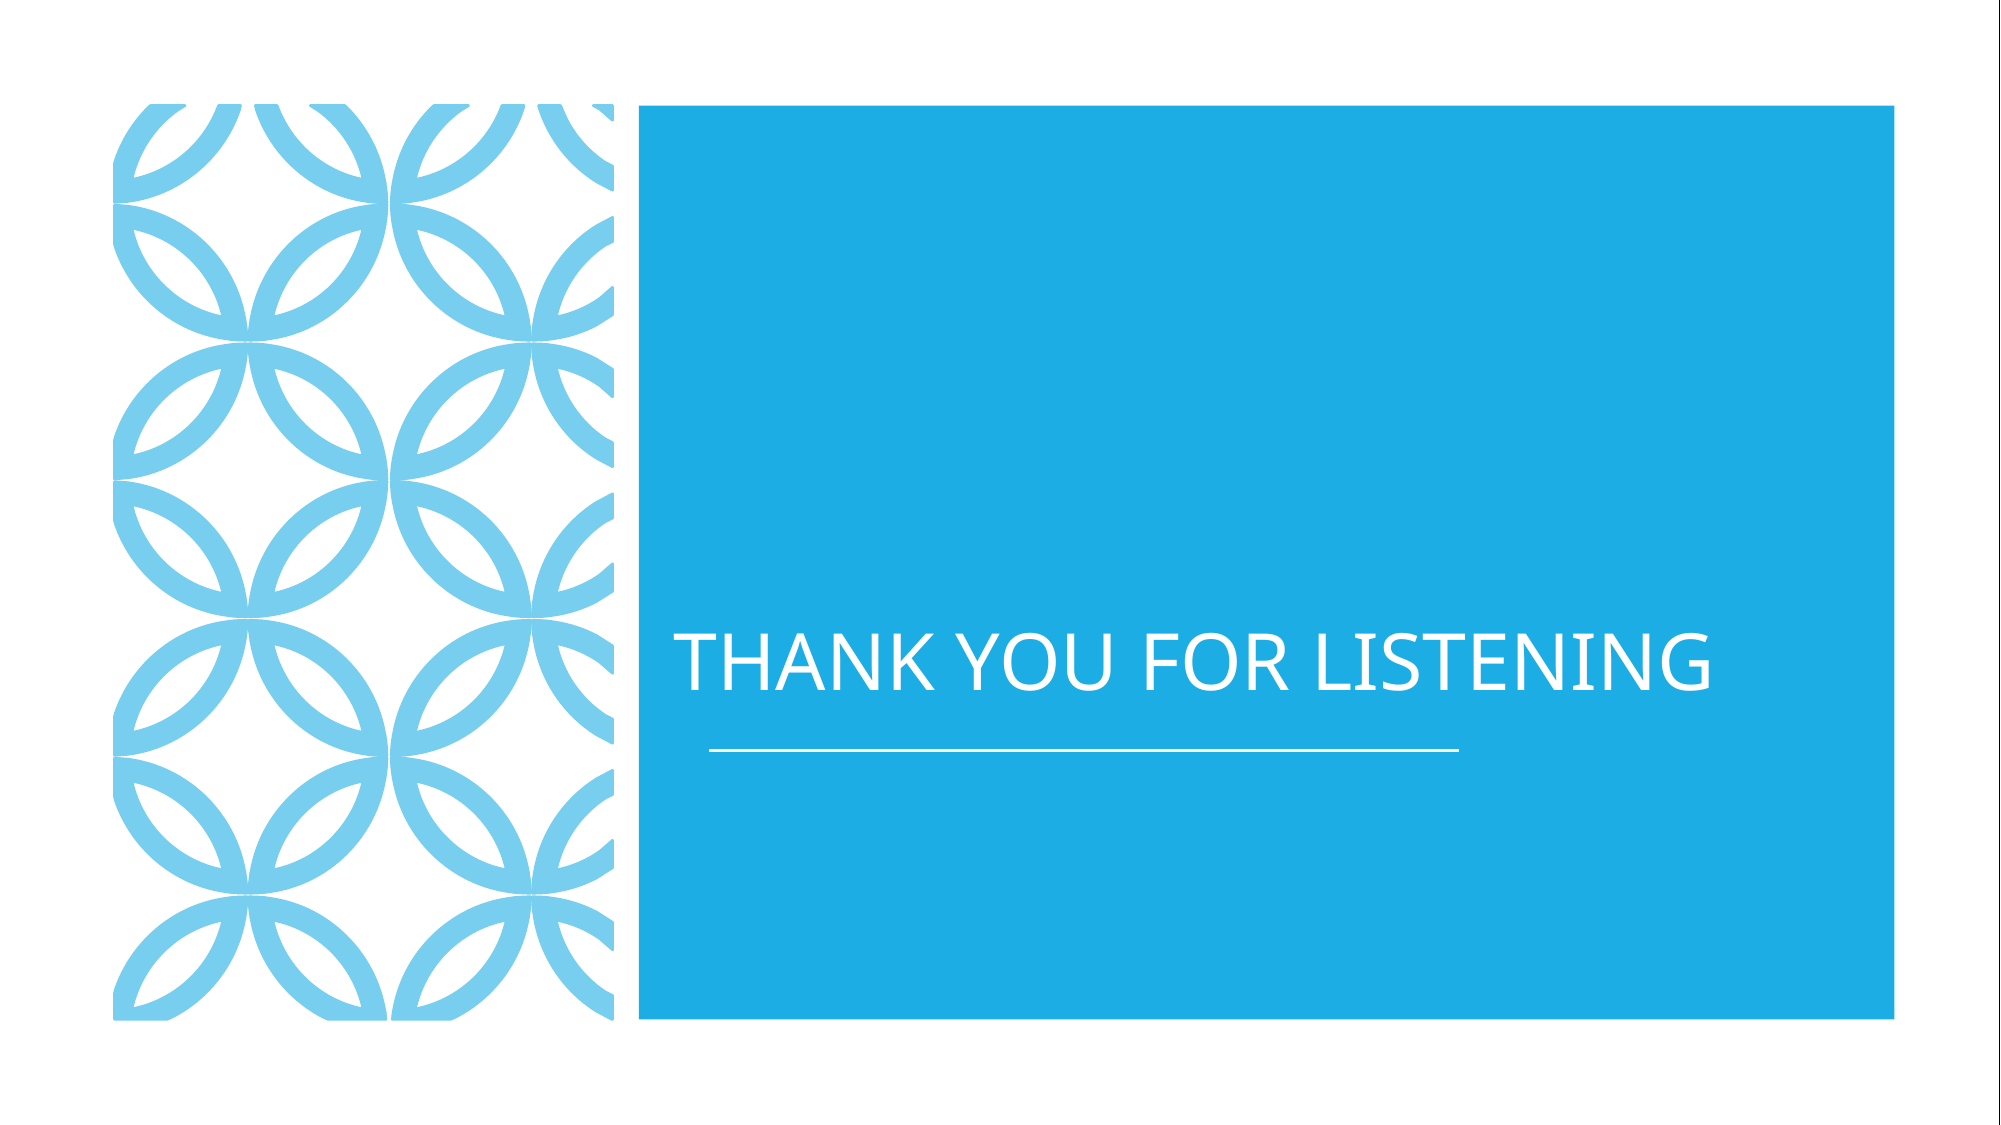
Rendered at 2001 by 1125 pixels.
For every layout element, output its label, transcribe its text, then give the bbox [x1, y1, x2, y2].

text_box [638, 104, 1896, 1021]
text_box [113, 104, 614, 1021]
list THANK YOU FOR LISTENING [649, 562, 1853, 715]
text_box [0, 0, 2000, 1125]
